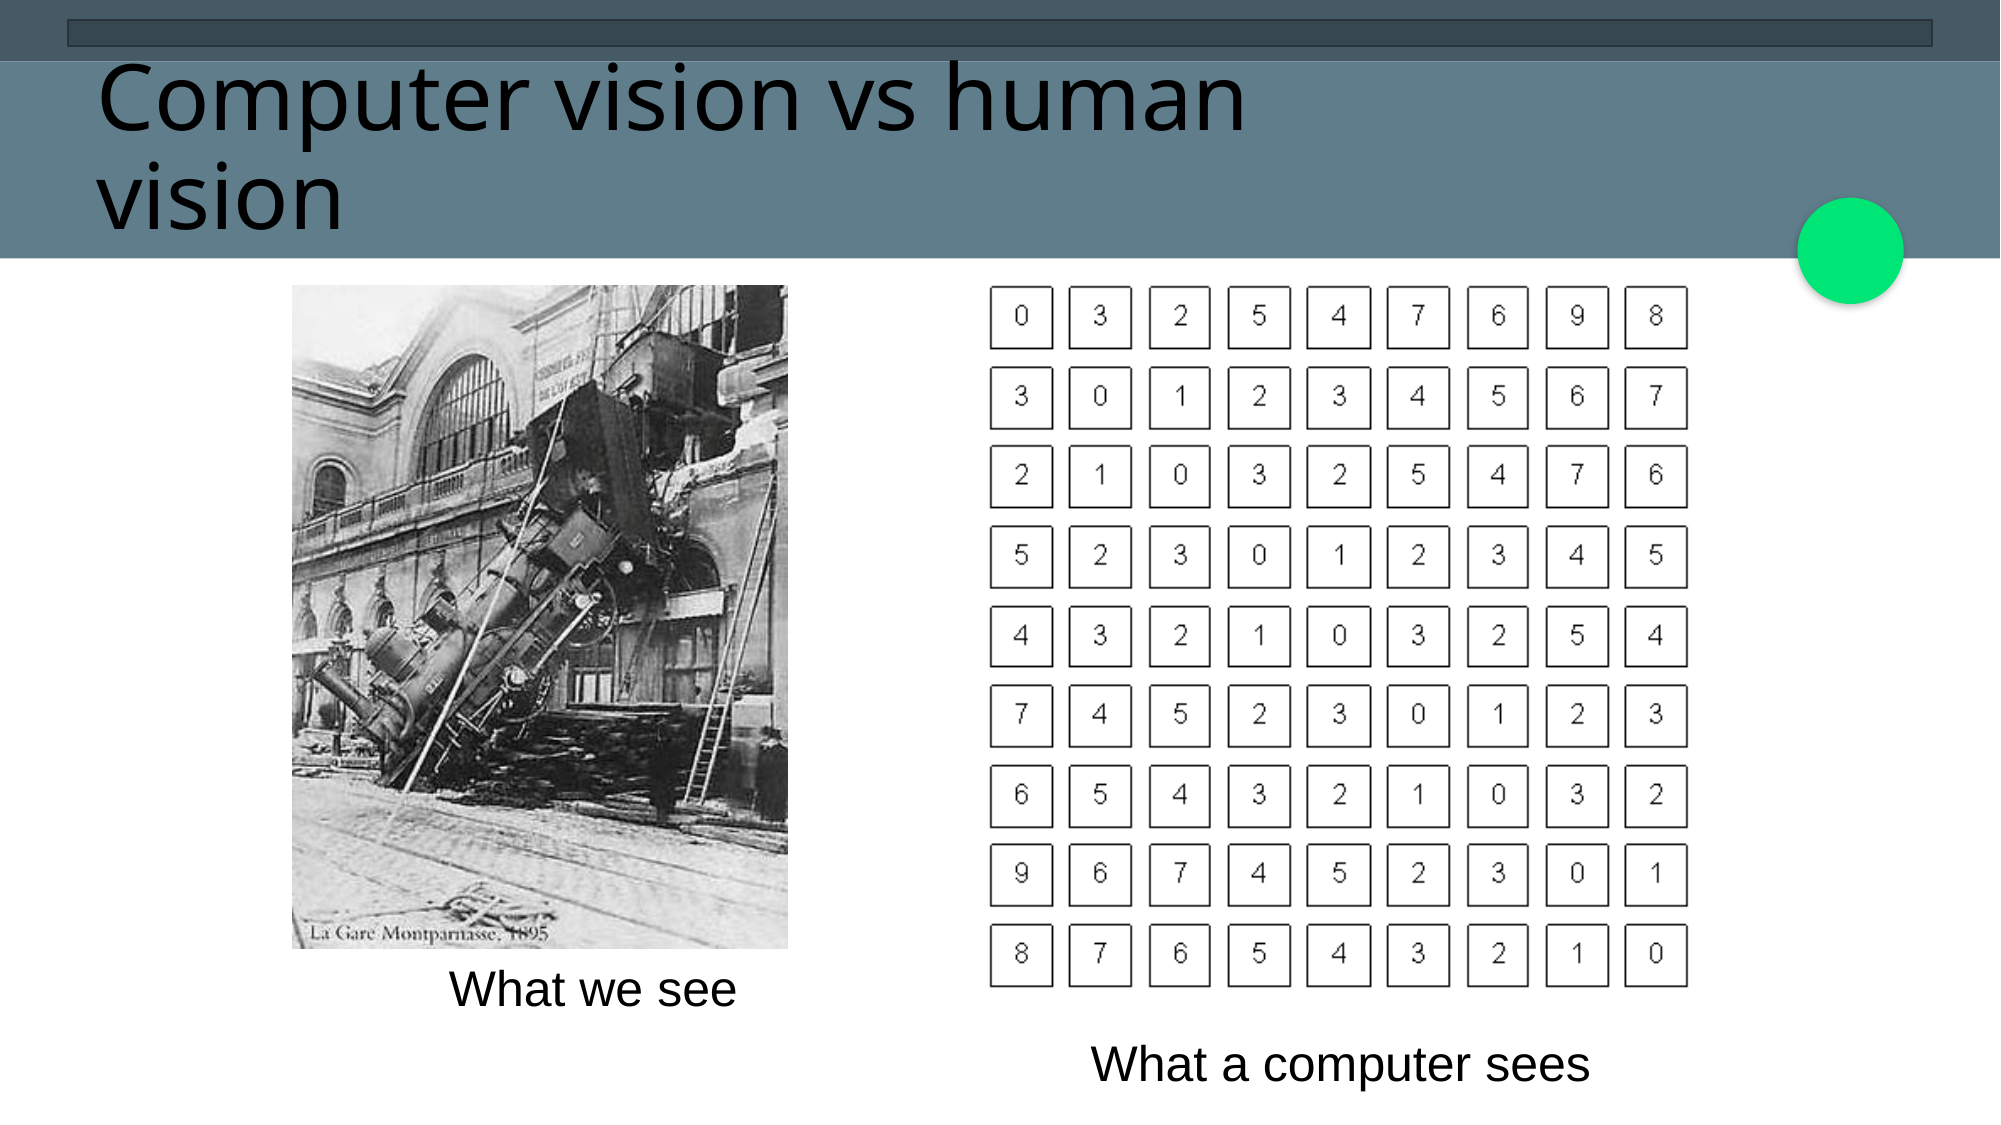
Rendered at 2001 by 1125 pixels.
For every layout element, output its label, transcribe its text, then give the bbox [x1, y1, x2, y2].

text_box What we see [434, 949, 753, 1024]
title Computer vision vs human vision [81, 75, 1432, 225]
slide_number [1791, 220, 1911, 281]
text_box What a computer sees [1075, 1024, 1606, 1099]
picture [987, 283, 1695, 996]
picture [292, 285, 788, 949]
text_box [67, 19, 1933, 47]
